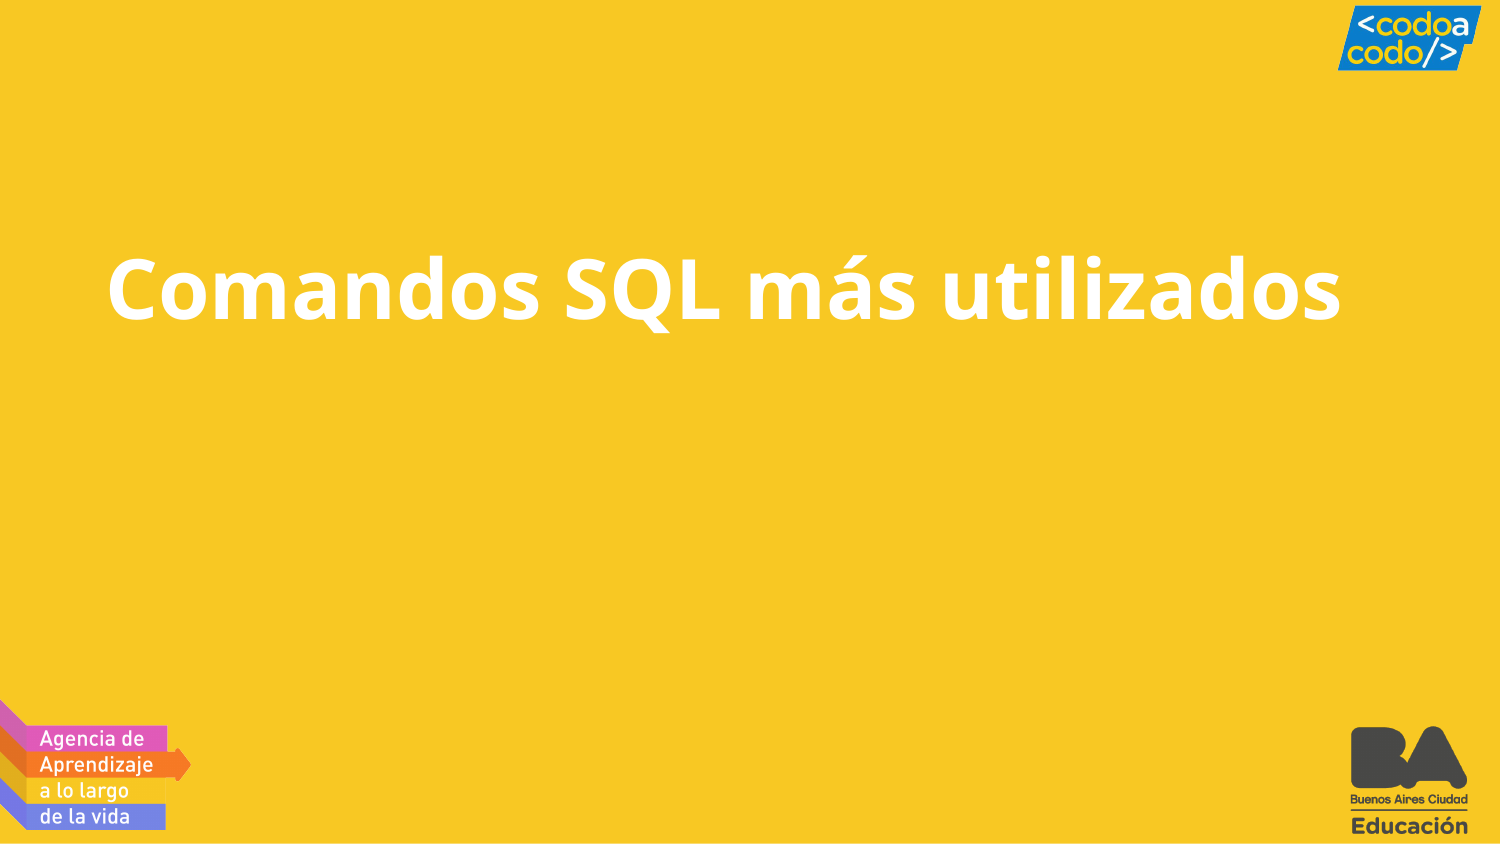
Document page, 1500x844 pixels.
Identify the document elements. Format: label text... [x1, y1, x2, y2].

picture [0, 699, 191, 830]
title Comandos SQL más utilizados [90, 101, 1410, 359]
picture [1337, 5, 1482, 71]
picture [1297, 668, 1500, 844]
